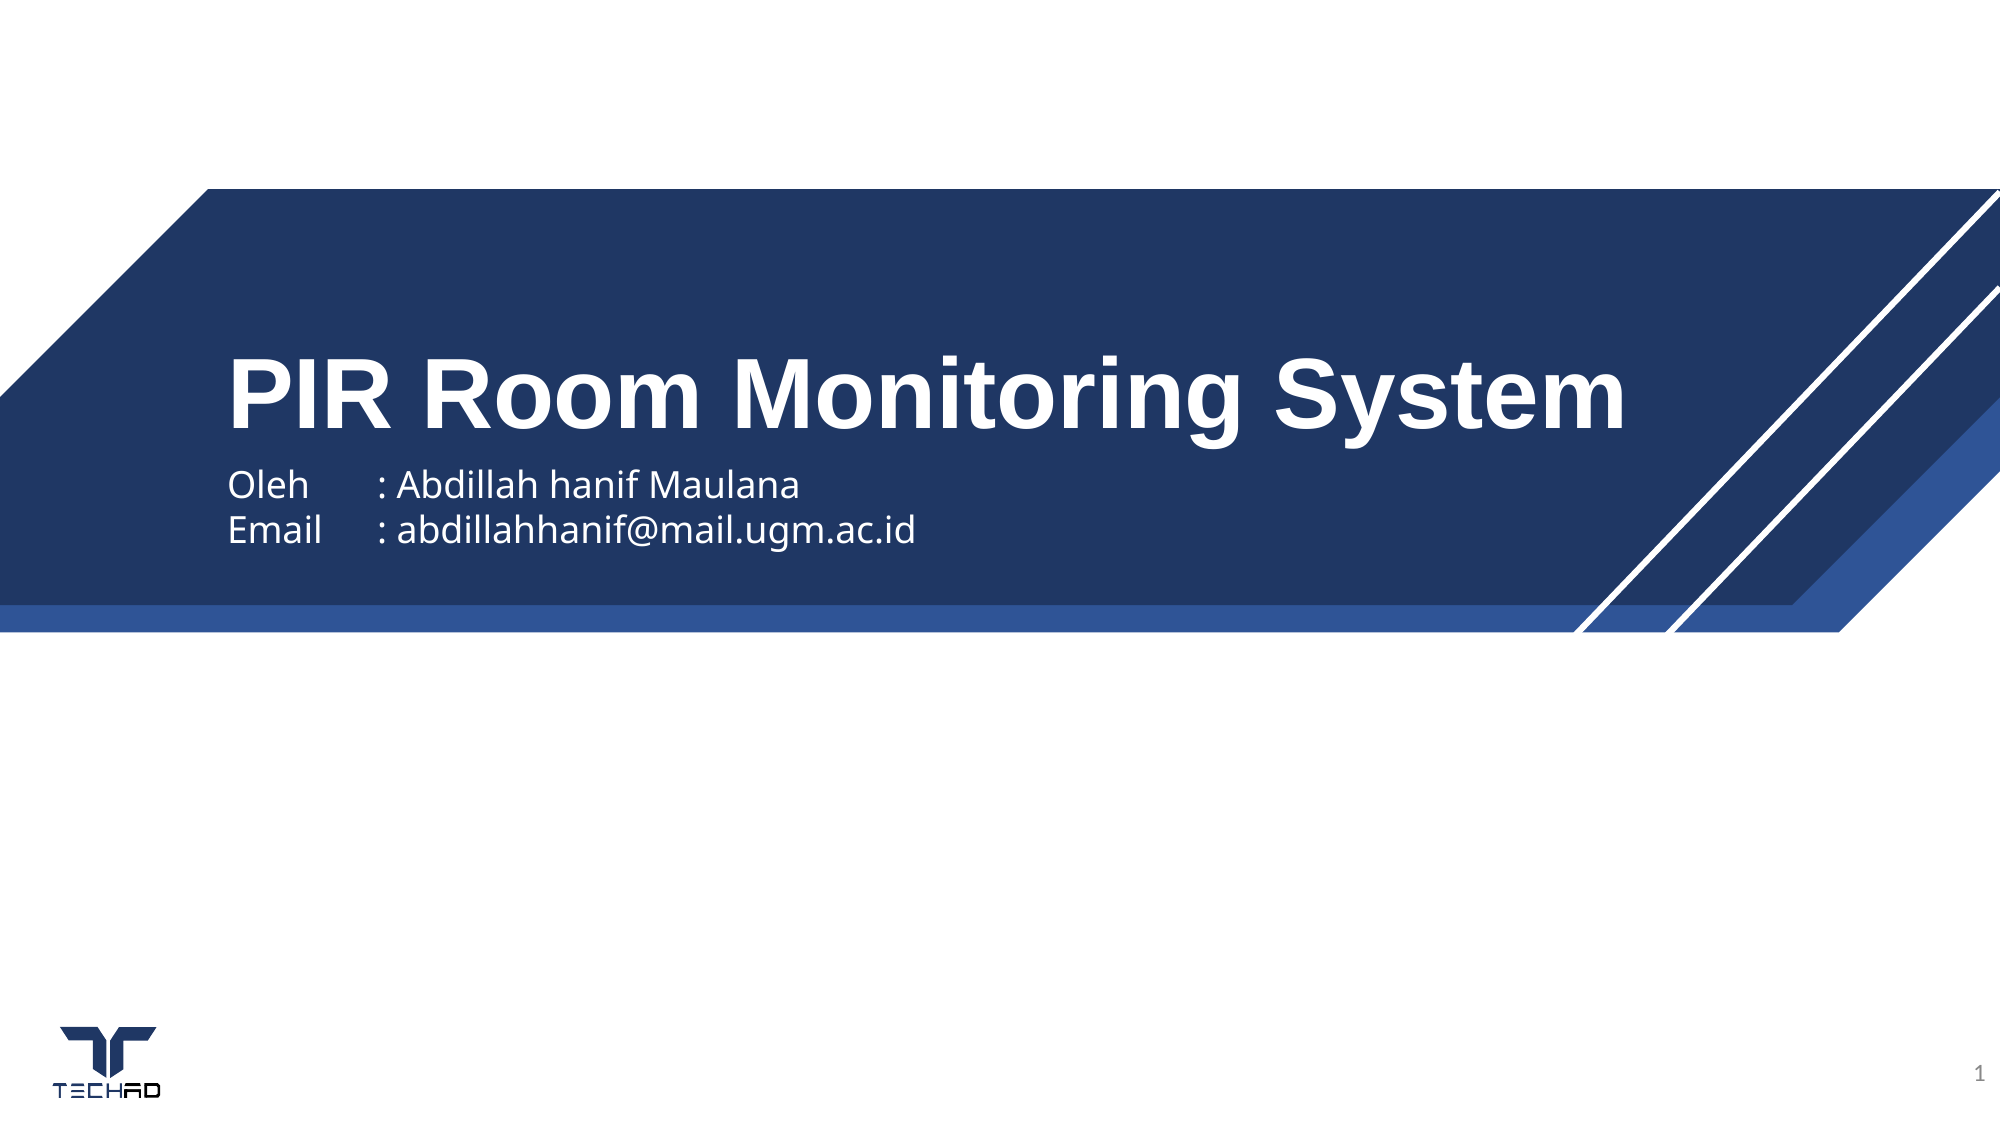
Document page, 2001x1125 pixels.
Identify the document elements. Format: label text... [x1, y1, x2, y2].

text_box 1 [1971, 1054, 1988, 1087]
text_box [0, 188, 2000, 683]
text_box [110, 1027, 157, 1078]
picture [52, 1082, 122, 1098]
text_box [124, 1082, 161, 1098]
text_box [59, 1026, 107, 1078]
